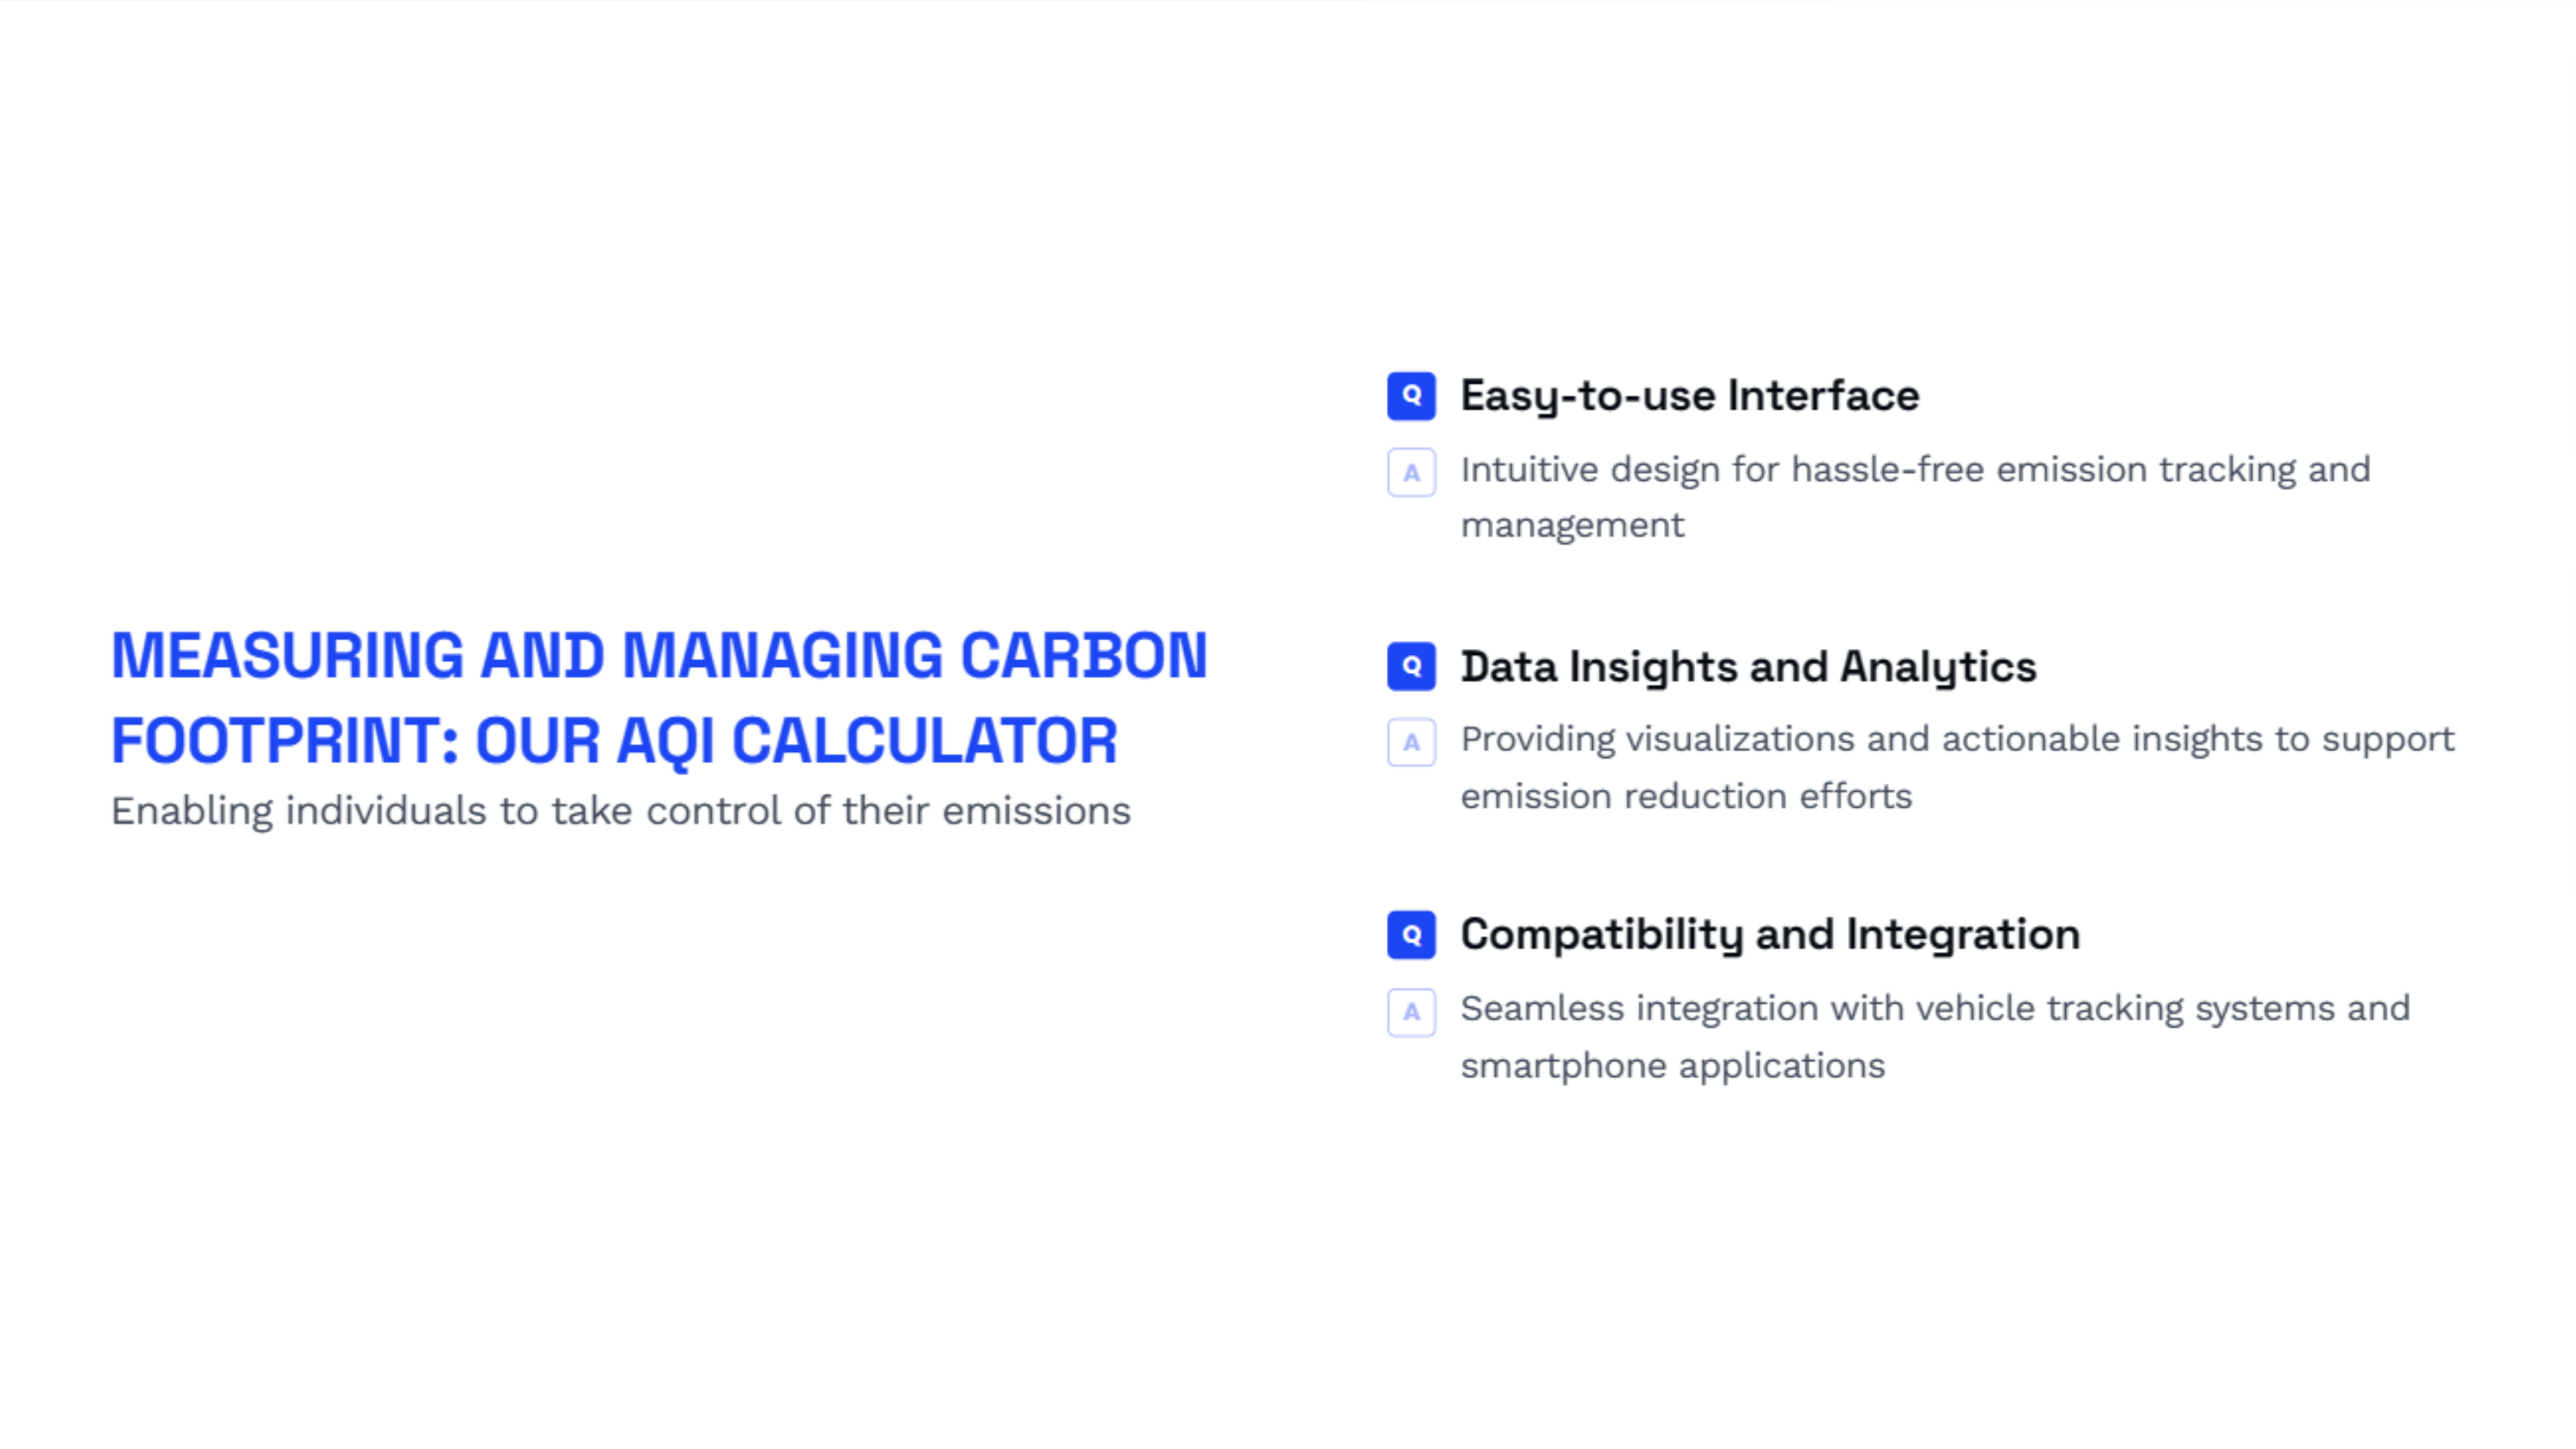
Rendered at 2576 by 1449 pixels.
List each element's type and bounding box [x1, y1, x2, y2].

text_box [0, 0, 2576, 1449]
